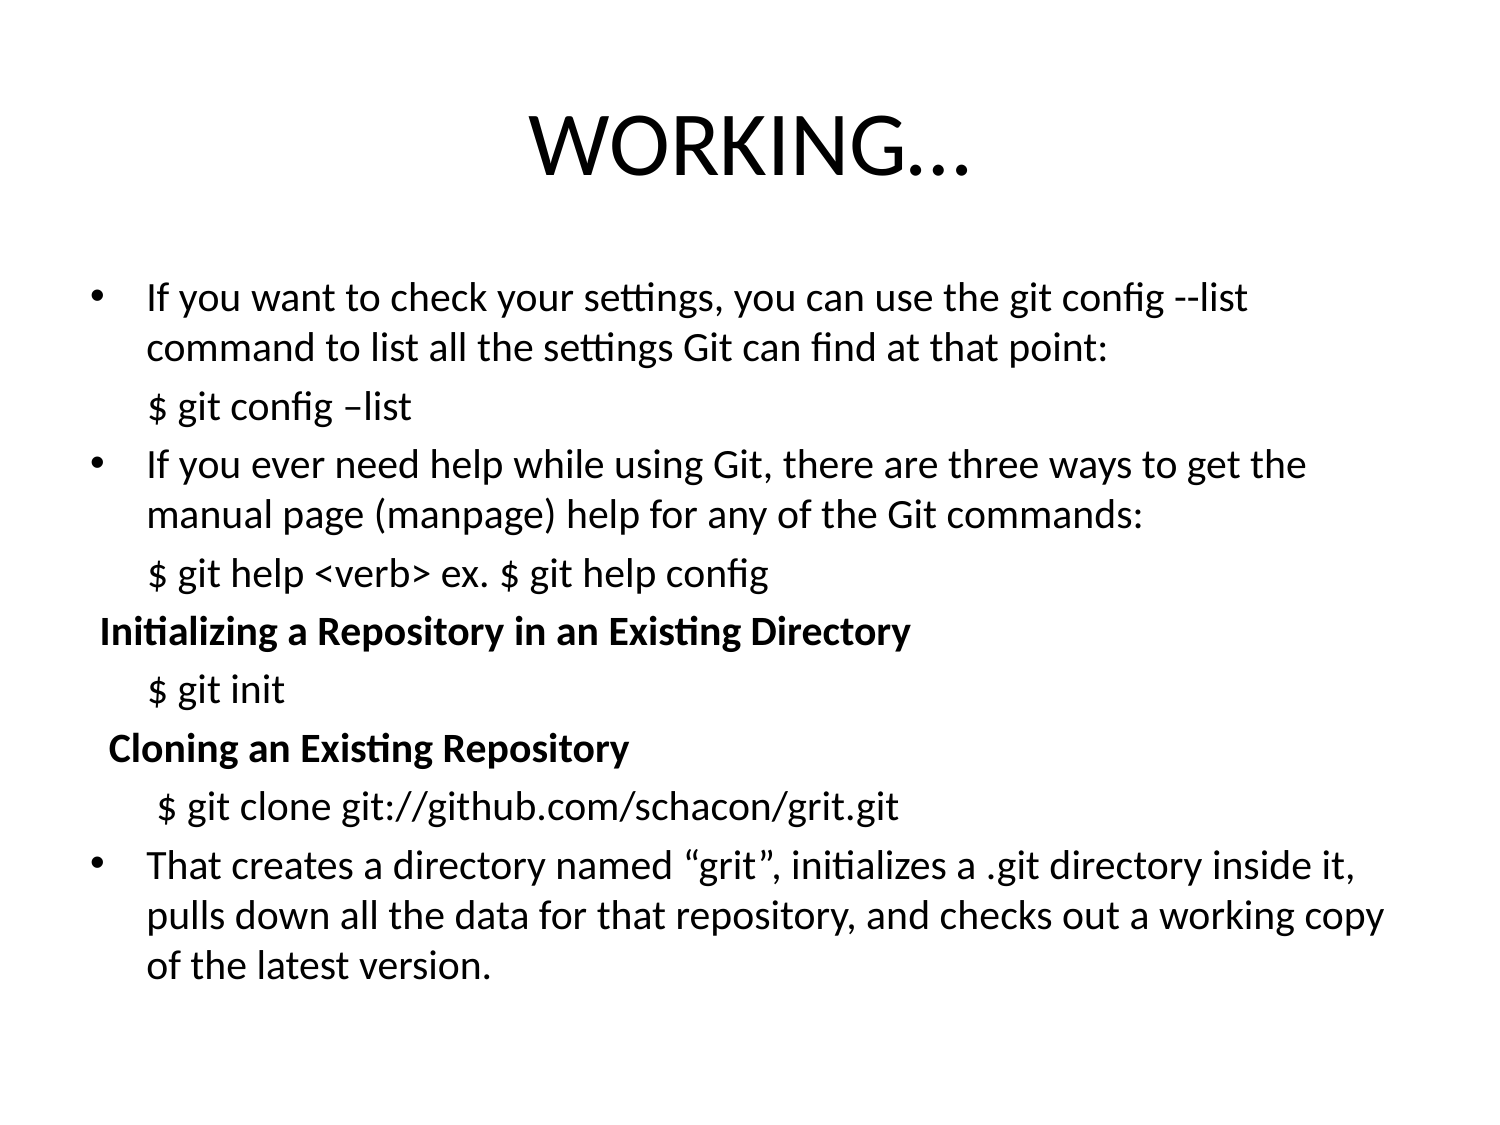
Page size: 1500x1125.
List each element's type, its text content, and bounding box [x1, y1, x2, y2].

list If you want to check your settings, you can use the git config --list command to list all the settings Git can find at that point: $ git config –list If you ever need help while using Git, there are three ways to get the manual page (manpage) help for any of the Git commands: $ git help <verb> ex. $ git help config Initializing a Repository in an Existing Directory $ git init Cloning an Existing Repository $ git clone git://github.com/schacon/grit.git That creates a directory named “grit”, initializes a .git directory inside it, pulls down all the data for that repository, and checks out a working copy of the latest version. [75, 262, 1425, 1005]
title WORKING… [75, 45, 1425, 233]
